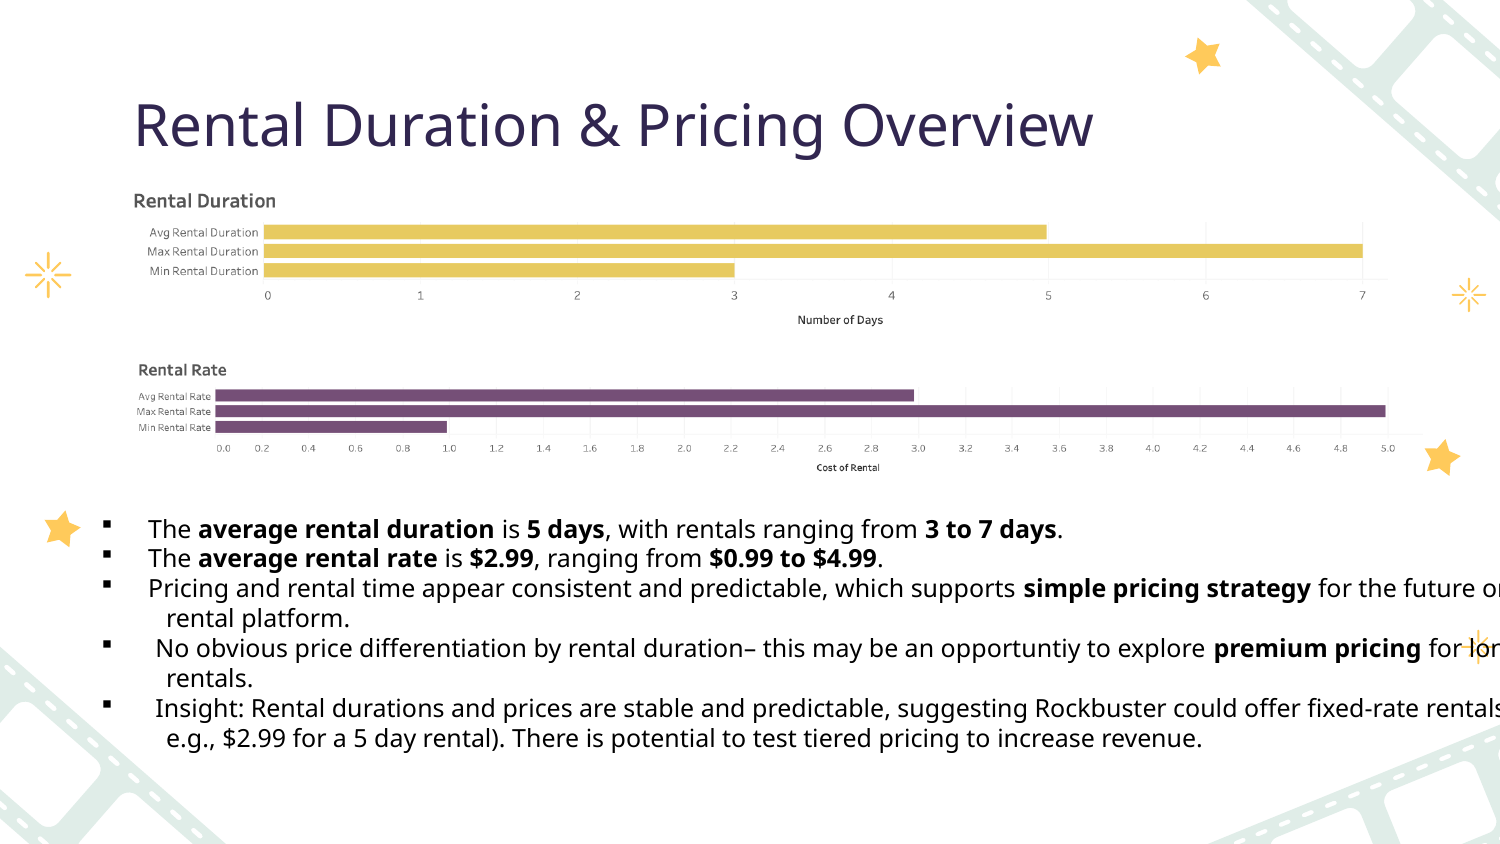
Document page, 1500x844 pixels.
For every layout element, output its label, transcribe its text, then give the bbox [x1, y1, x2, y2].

text_box The average rental duration is 5 days, with rentals ranging from 3 to 7 days. The average rental rate is $2.99, ranging from $0.99 to $4.99. Pricing and rental time appear consistent and predictable, which supports simple pricing strategy for the future online rental platform. No obvious price differentiation by rental duration– this may be an opportuntiy to explore premium pricing for longer rentals. Insight: Rental durations and prices are stable and predictable, suggesting Rockbuster could offer fixed-rate rentals e.g., $2.99 for a 5 day rental). There is potential to test tiered pricing to increase revenue. [86, 505, 1500, 760]
picture [112, 166, 1423, 506]
title Rental Duration & Pricing Overview [118, 72, 1382, 165]
